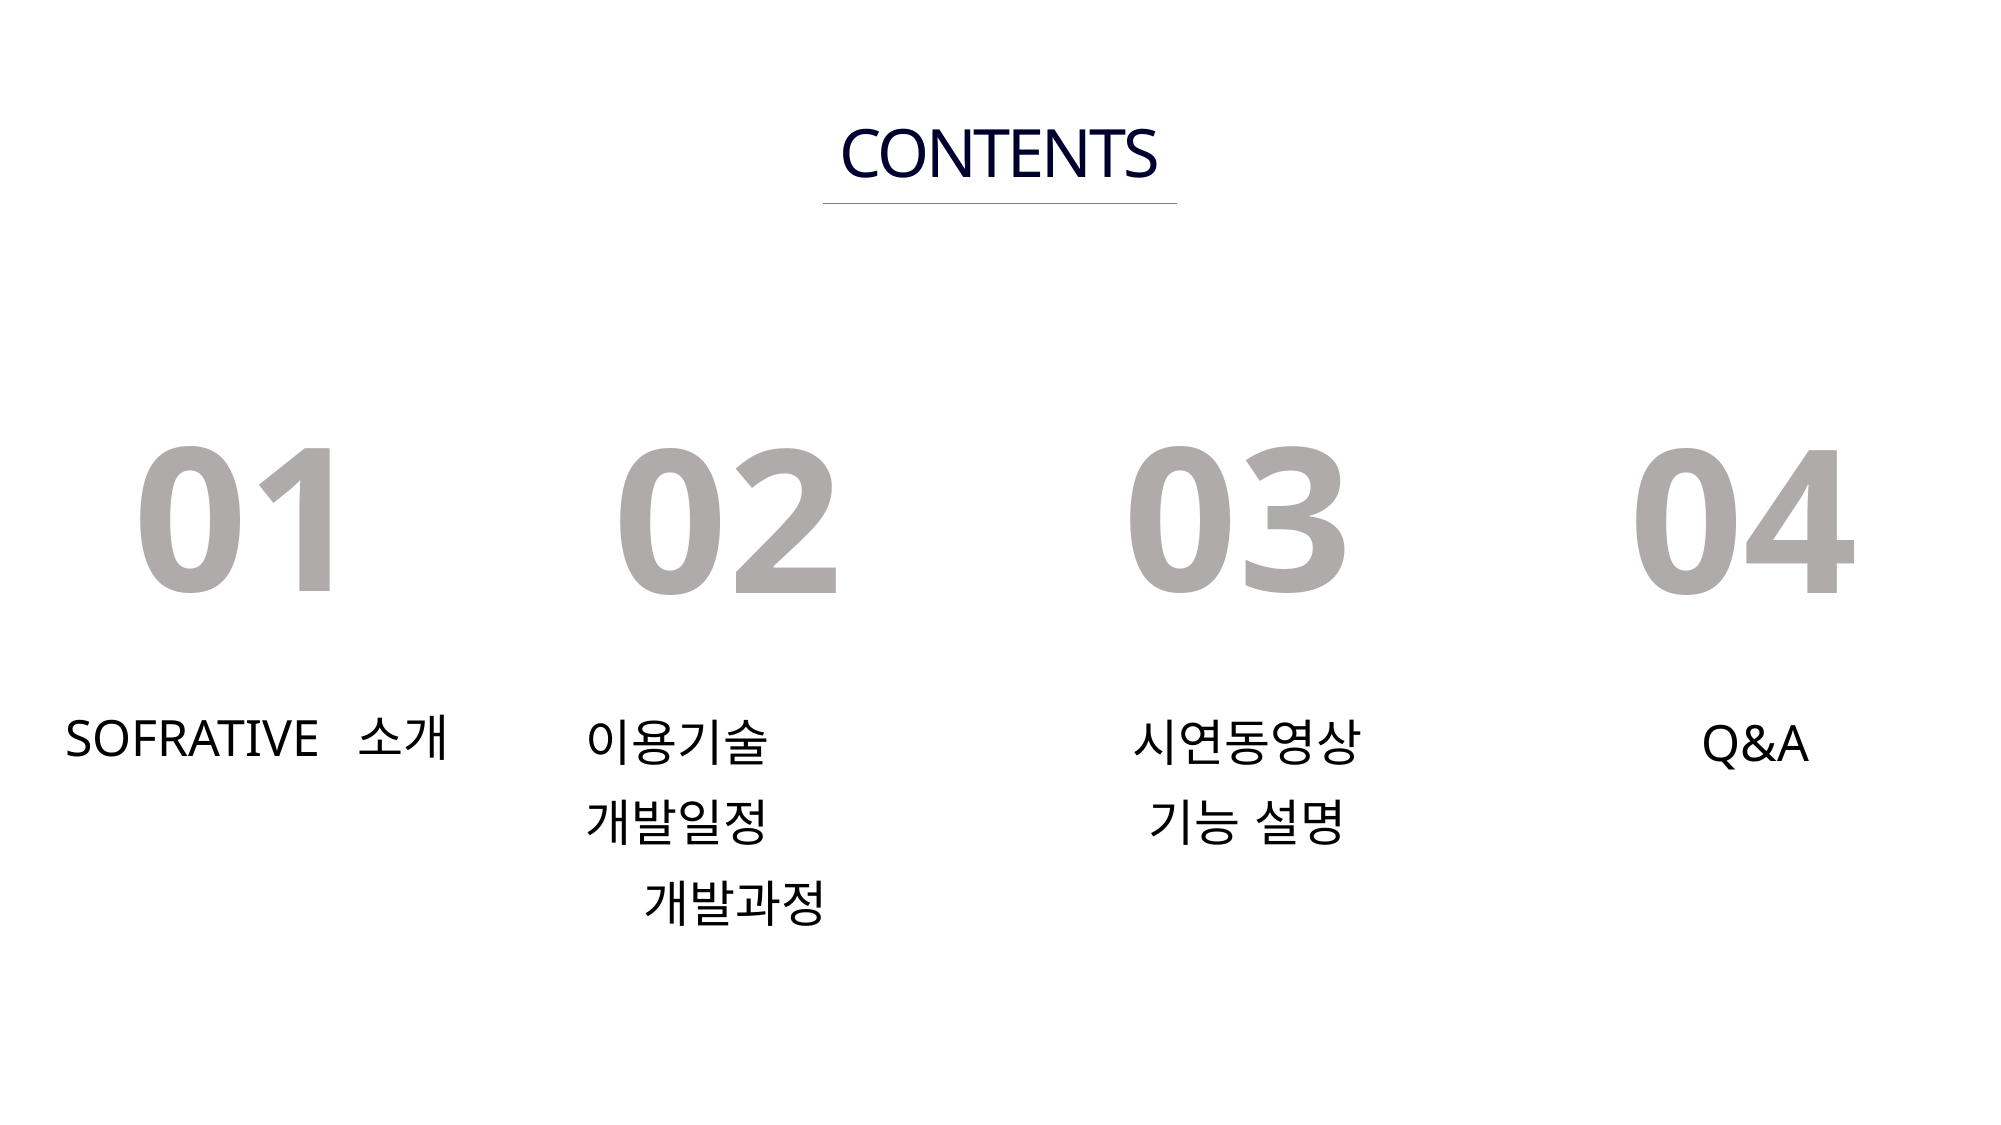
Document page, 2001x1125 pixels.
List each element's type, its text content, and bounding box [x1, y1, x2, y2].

text_box 기능 설명 [1133, 784, 1362, 860]
text_box 개발일정 [570, 784, 901, 860]
text_box CONTENTS [824, 102, 1175, 198]
text_box SOFRATIVE 소개 [50, 699, 465, 774]
text_box 01 [118, 383, 378, 639]
text_box 시연동영상 [1118, 703, 1378, 779]
text_box Q&A [1686, 703, 1824, 779]
text_box 이용기술 [570, 703, 901, 779]
text_box 개발과정 [628, 865, 843, 941]
text_box 02 [598, 385, 858, 641]
text_box 03 [1109, 383, 1368, 639]
text_box 04 [1614, 385, 1874, 641]
